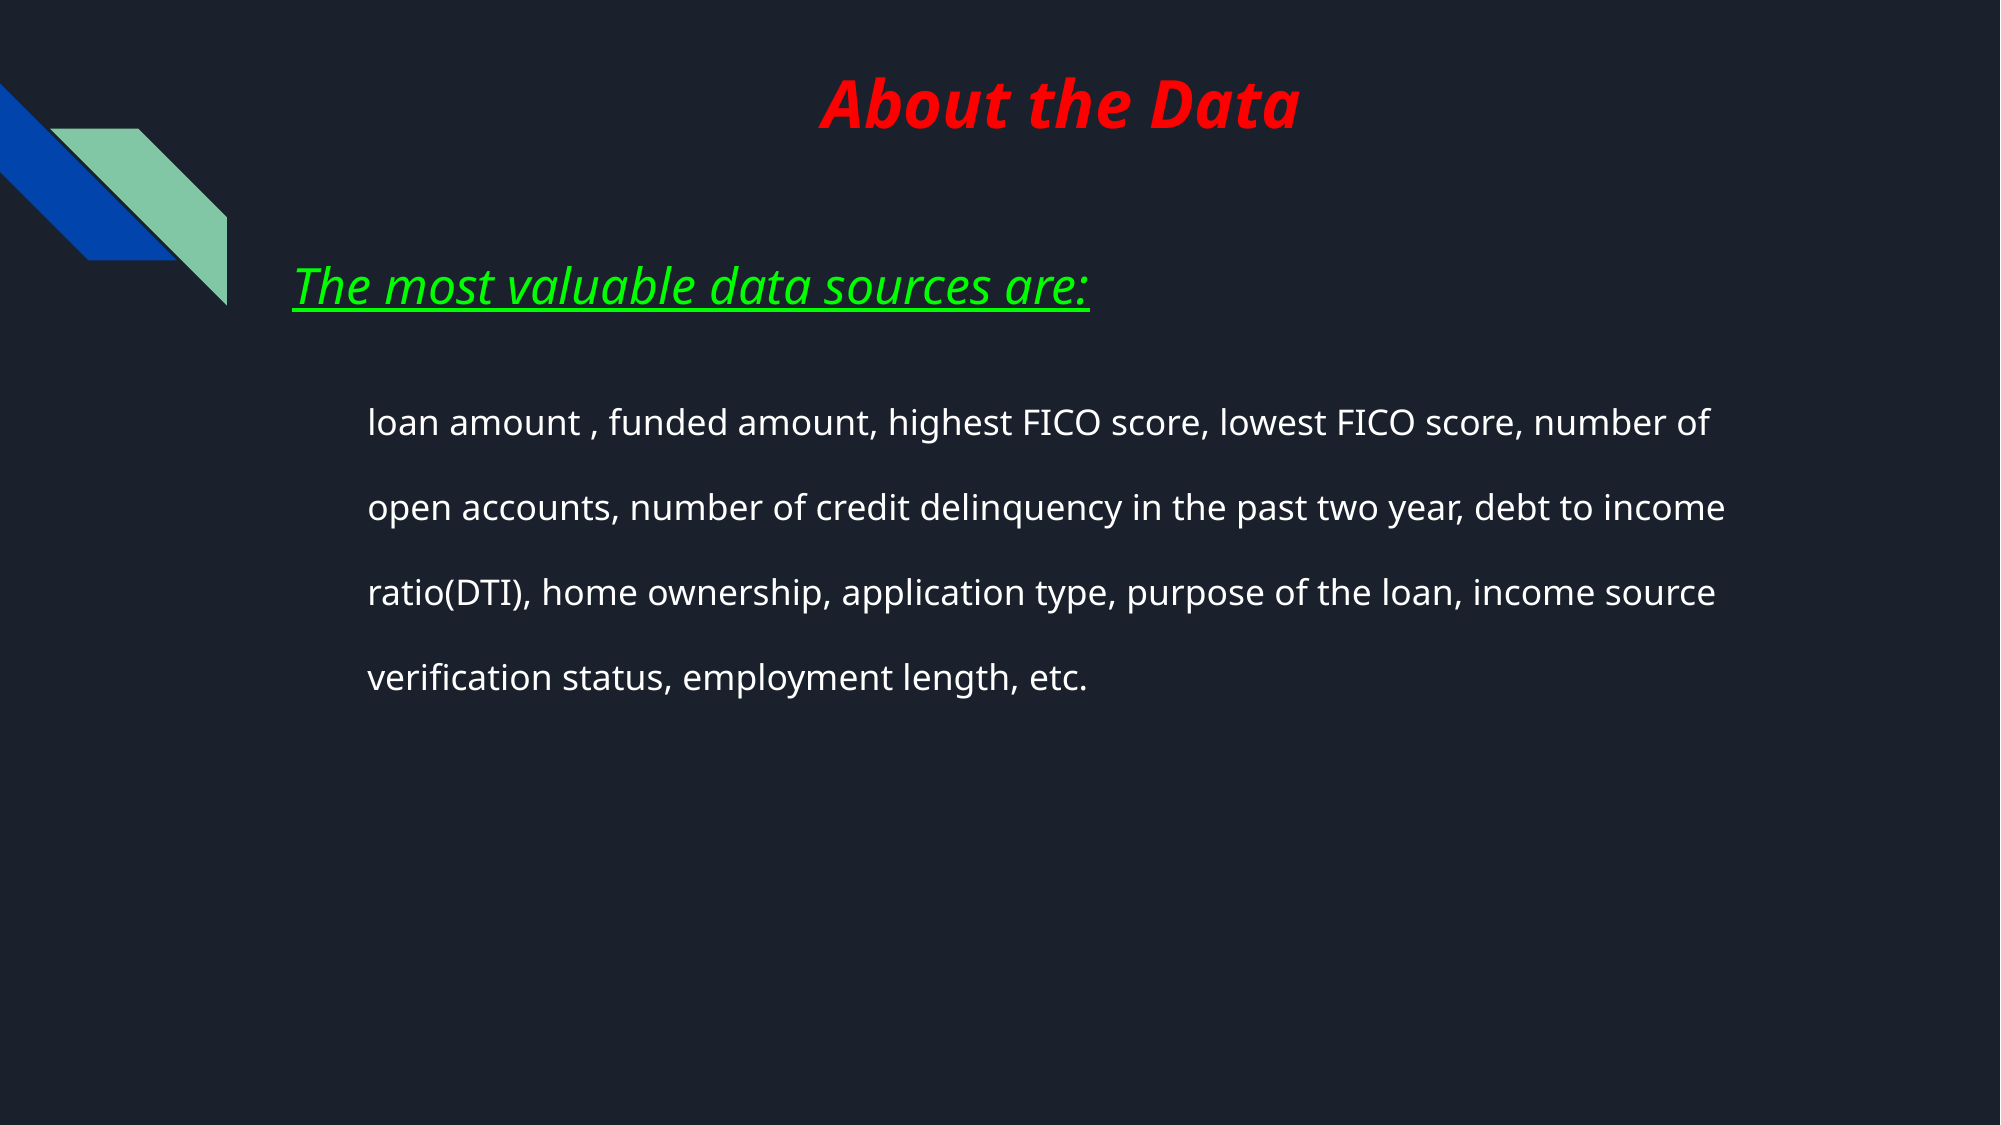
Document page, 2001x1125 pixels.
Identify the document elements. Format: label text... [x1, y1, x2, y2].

list The most valuable data sources are: loan amount , funded amount, highest FICO score, lowest FICO score, number of open accounts, number of credit delinquency in the past two year, debt to income ratio(DTI), home ownership, application type, purpose of the loan, income source verification status, employment length, etc. [272, 174, 1812, 998]
title About the Data [292, 41, 1832, 140]
